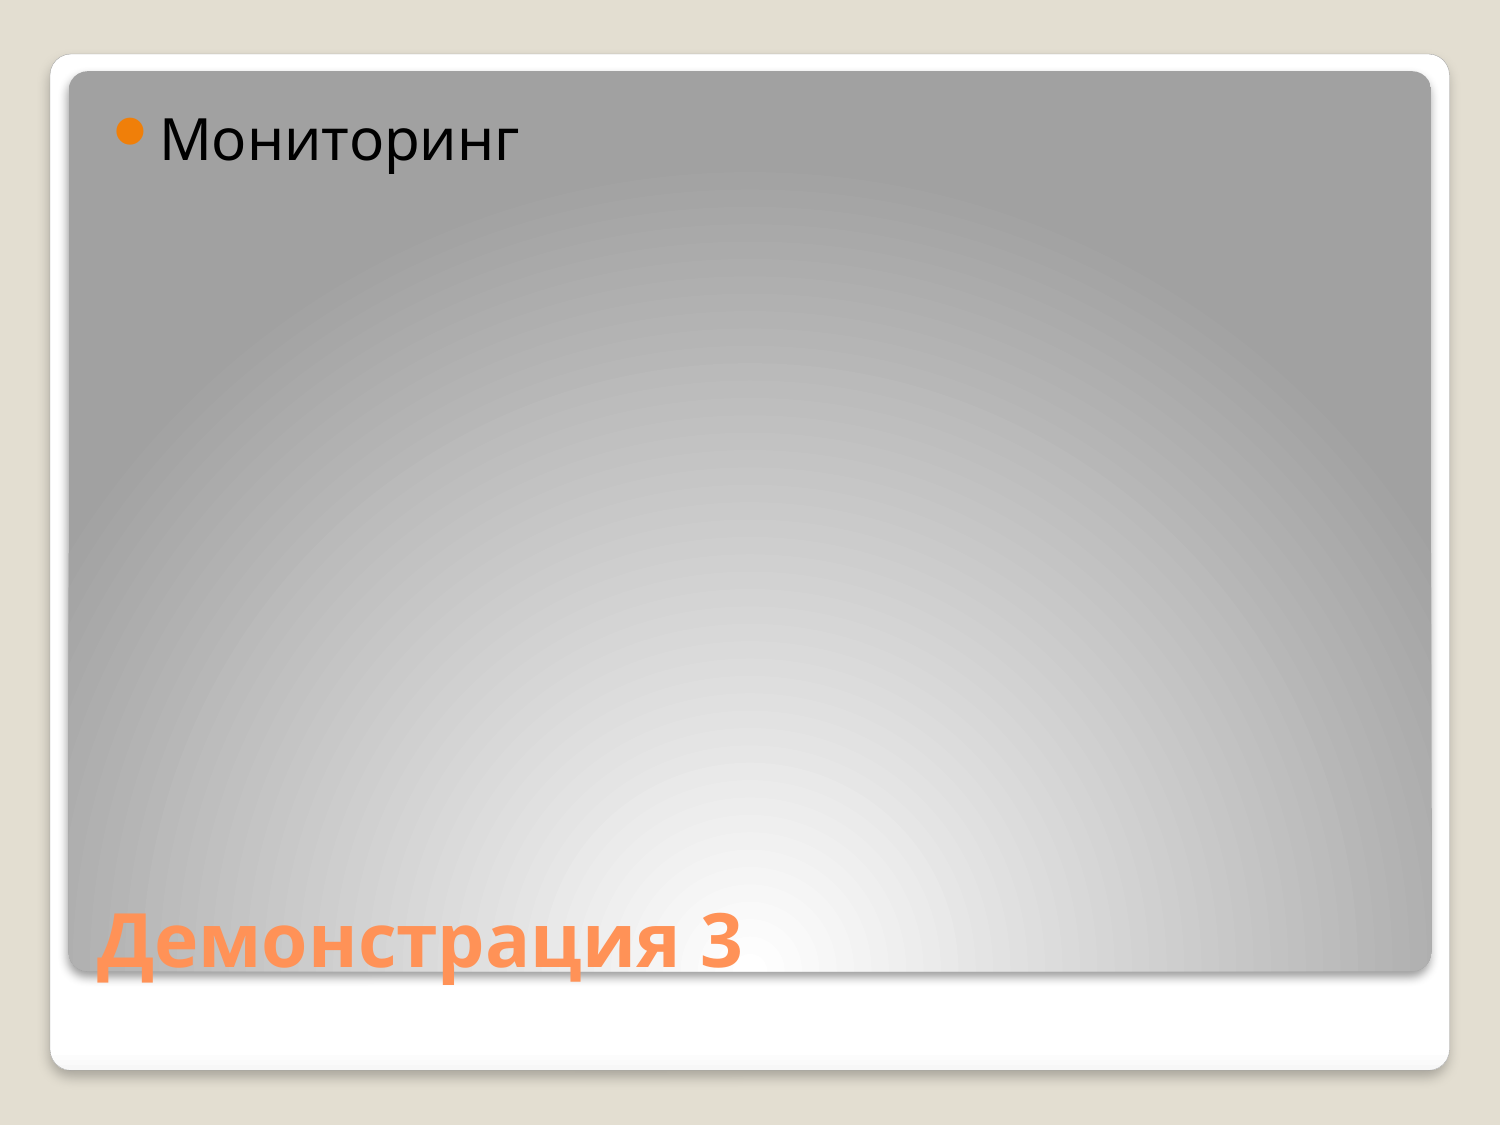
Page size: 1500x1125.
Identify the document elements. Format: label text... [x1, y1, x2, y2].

title Демонстрация 3 [82, 817, 1425, 990]
list Мониторинг [82, 86, 1425, 774]
